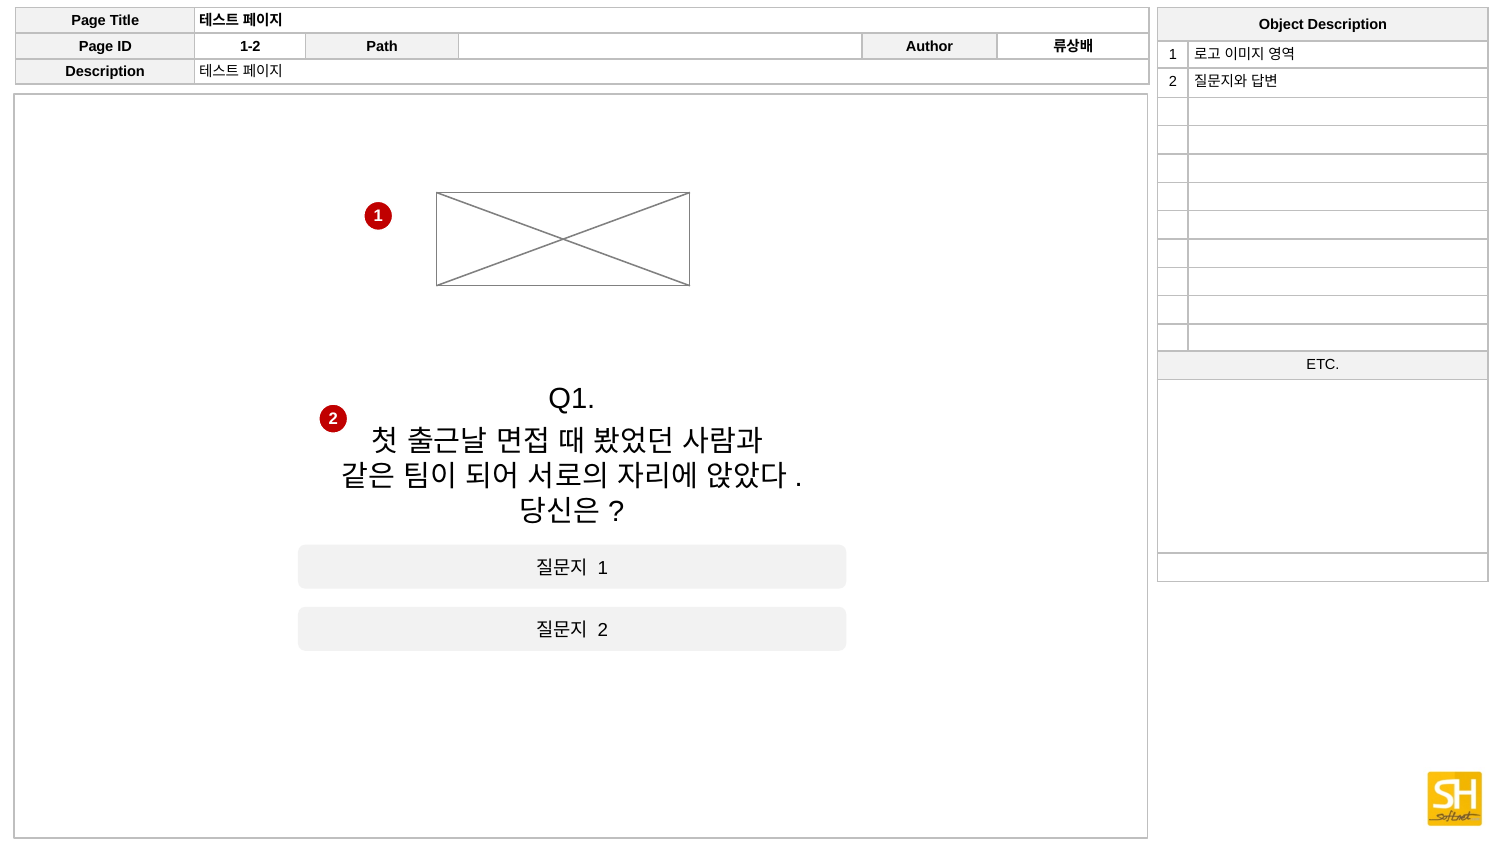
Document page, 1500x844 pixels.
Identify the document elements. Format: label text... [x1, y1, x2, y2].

table_cell [1158, 183, 1187, 210]
table_cell 질문지와 답변 [1189, 69, 1487, 97]
table_cell [1189, 155, 1487, 182]
table_cell [1189, 183, 1487, 210]
table_cell 테스트 페이지 [195, 60, 1148, 83]
table_header 테스트 페이지 [195, 8, 1148, 32]
table_cell [1158, 155, 1187, 182]
table_cell [1158, 380, 1487, 552]
table_cell [1189, 296, 1487, 323]
table_cell [1189, 126, 1487, 153]
table_cell [1189, 268, 1487, 295]
table_cell [1189, 240, 1487, 267]
table_cell [1189, 211, 1487, 238]
table_cell 2 [1158, 69, 1187, 97]
table_cell [1158, 211, 1187, 238]
table_cell [1158, 268, 1187, 295]
text_box 첫 출근날 면접 때 봤었던 사람과 같은 팀이 되어 서로의 자리에 앉았다. 당신은? [272, 414, 873, 535]
table_cell [459, 34, 861, 58]
table_cell [1189, 98, 1487, 125]
table_cell [1158, 325, 1187, 350]
text_box 2 [318, 403, 348, 434]
table_cell Description [16, 60, 194, 83]
table_cell 1-2 [195, 34, 305, 58]
table_cell [1158, 240, 1187, 267]
text_box Q1. [533, 371, 611, 414]
table_cell [1158, 554, 1487, 581]
table_cell ETC. [1158, 352, 1487, 379]
table_cell Author [863, 34, 996, 58]
table_cell 류상배 [998, 34, 1148, 58]
table_cell 로고 이미지 영역 [1189, 42, 1487, 67]
table_cell Path [306, 34, 458, 58]
picture [1423, 767, 1486, 830]
table_cell [1158, 98, 1187, 125]
text_box 질문지 2 [295, 604, 849, 653]
table_cell [1158, 126, 1187, 153]
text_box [436, 192, 691, 286]
table_cell [1189, 325, 1487, 350]
text_box 1 [363, 201, 393, 231]
table_header Object Description [1158, 8, 1487, 40]
table_header Page Title [16, 8, 194, 32]
text_box 질문지 1 [295, 542, 849, 591]
table_cell [1158, 296, 1187, 323]
table_cell 1 [1158, 42, 1187, 67]
table_cell Page ID [16, 34, 194, 58]
